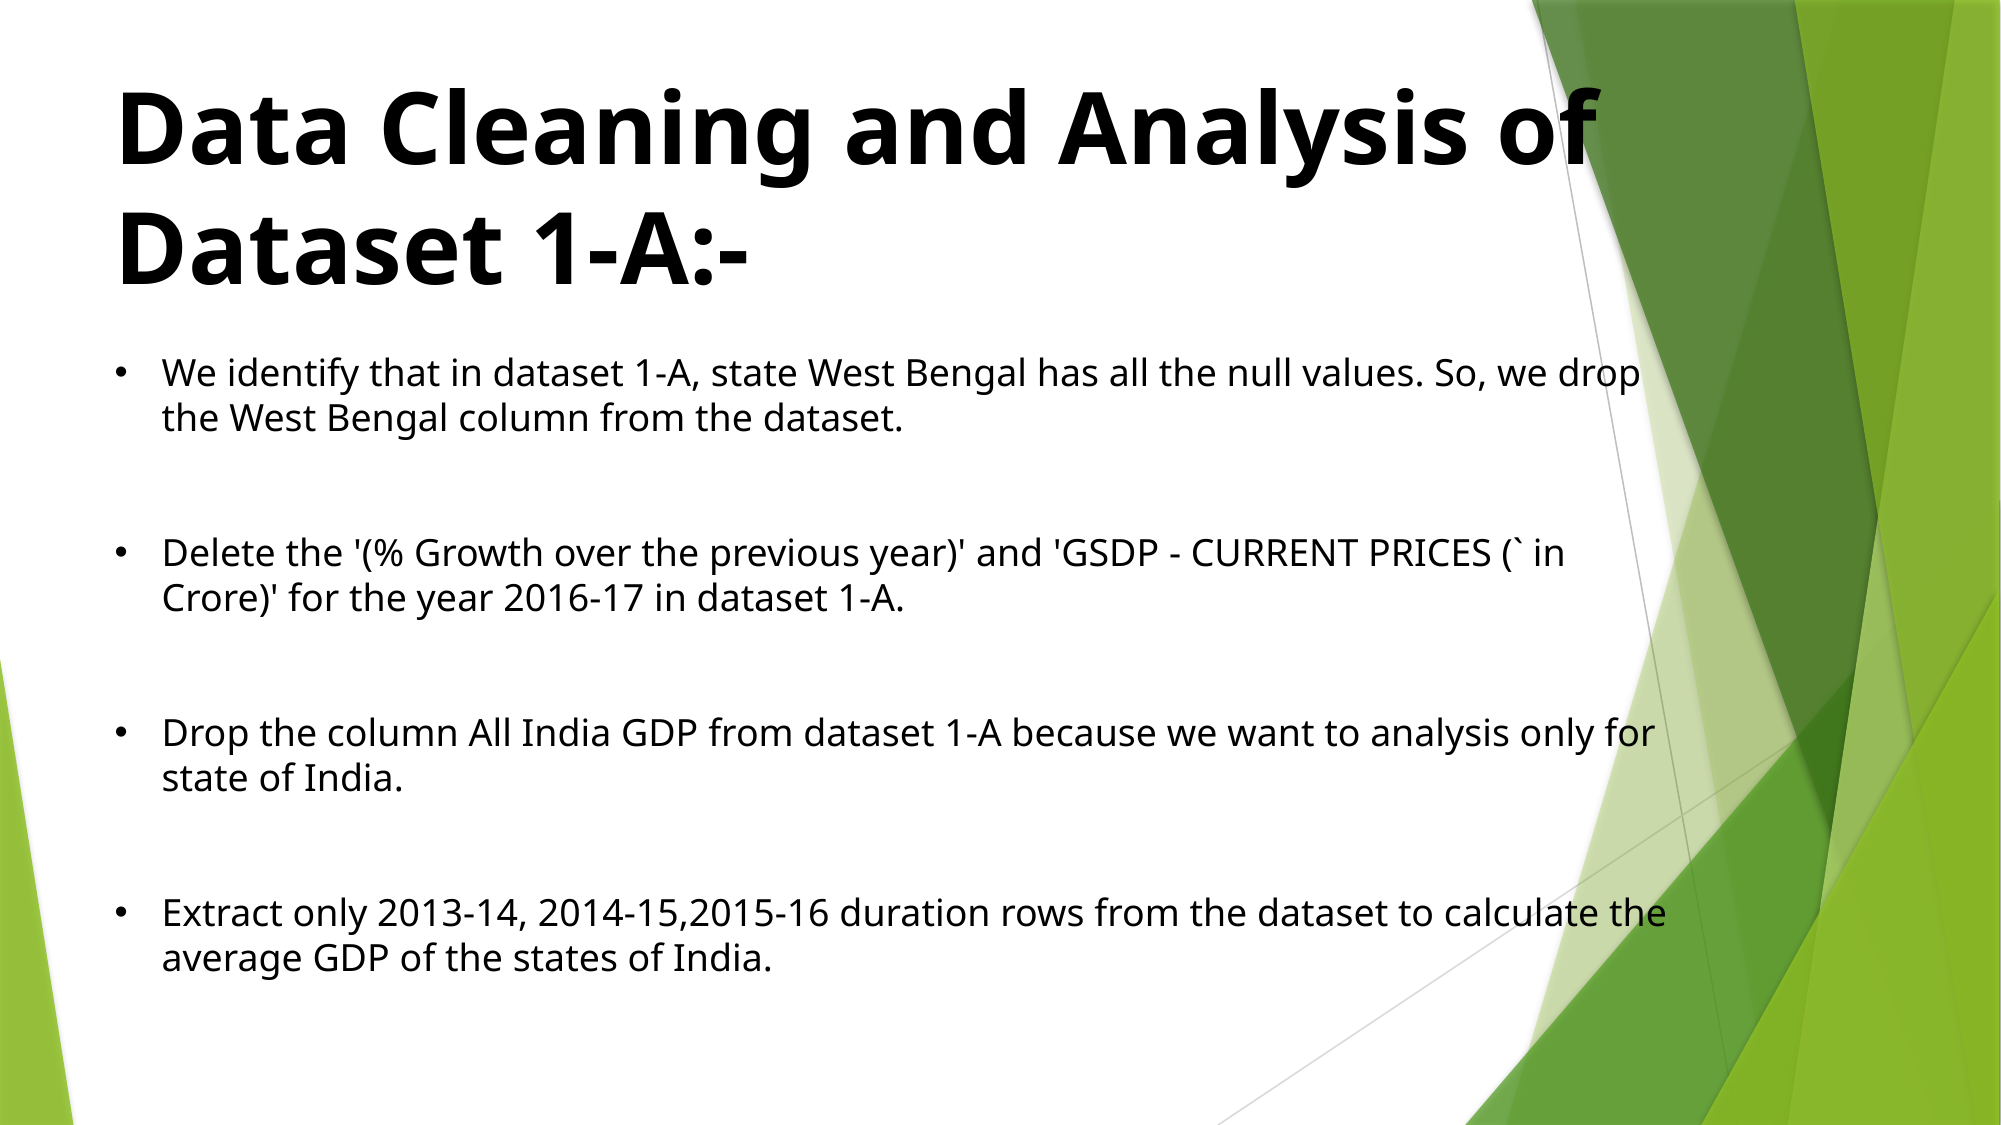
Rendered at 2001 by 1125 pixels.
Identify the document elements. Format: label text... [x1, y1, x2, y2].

text_box Data Cleaning and Analysis of Dataset 1-A:- We identify that in dataset 1-A, state West Bengal has all the null values. So, we drop the West Bengal column from the dataset. Delete the '(% Growth over the previous year)' and 'GSDP - CURRENT PRICES (` in Crore)' for the year 2016-17 in dataset 1-A. Drop the column All India GDP from dataset 1-A because we want to analysis only for state of India. Extract only 2013-14, 2014-15,2015-16 duration rows from the dataset to calculate the average GDP of the states of India. [99, 57, 1702, 1125]
